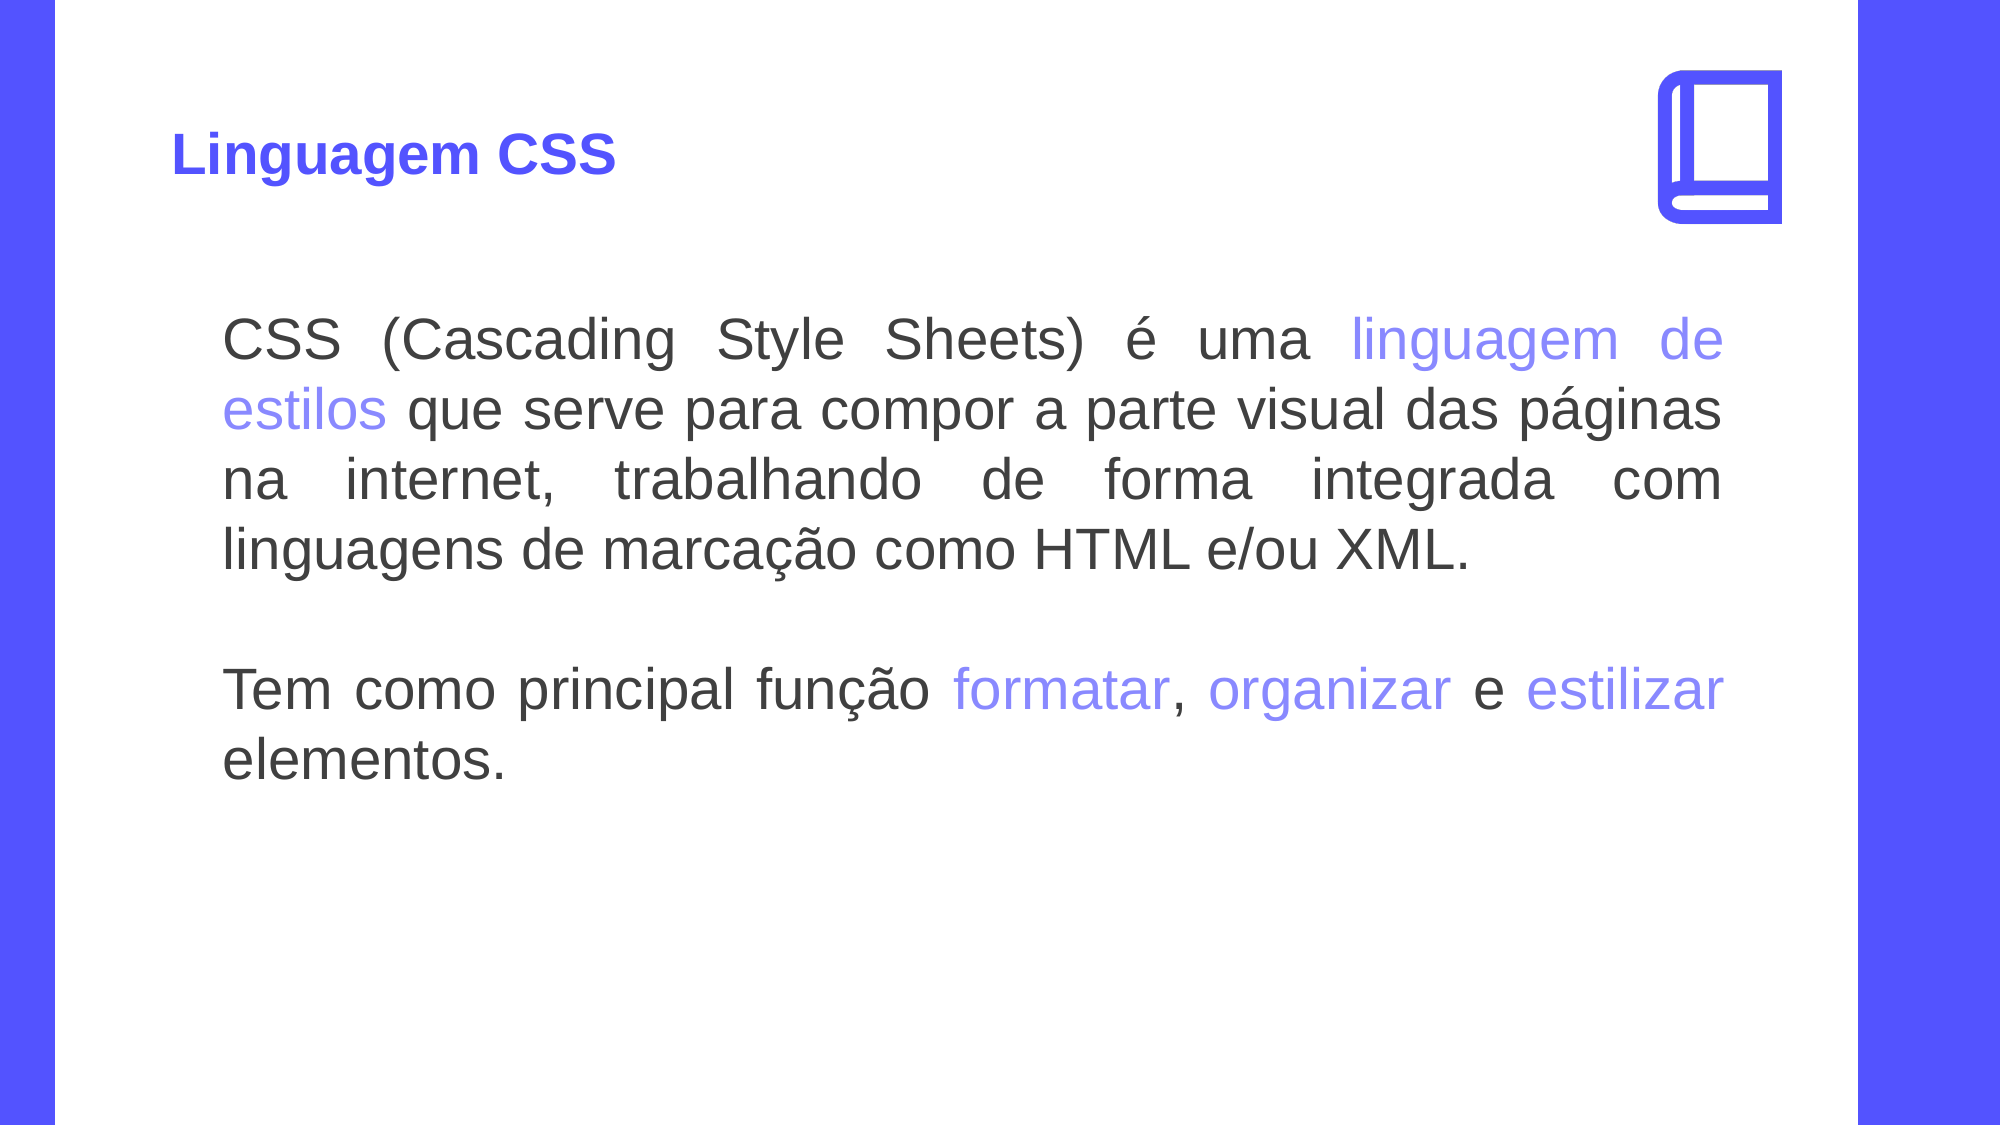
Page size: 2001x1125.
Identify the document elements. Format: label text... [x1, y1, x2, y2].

picture [1655, 69, 1783, 225]
text_box CSS (Cascading Style Sheets) é uma linguagem de estilos que serve para compor a parte visual das páginas na internet, trabalhando de forma integrada com linguagens de marcação como HTML e/ou XML. Tem como principal função formatar, organizar e estilizar elementos. [207, 293, 1740, 799]
text_box Linguagem CSS [156, 117, 1258, 202]
text_box [1858, 0, 2000, 1125]
text_box [0, 0, 55, 1125]
